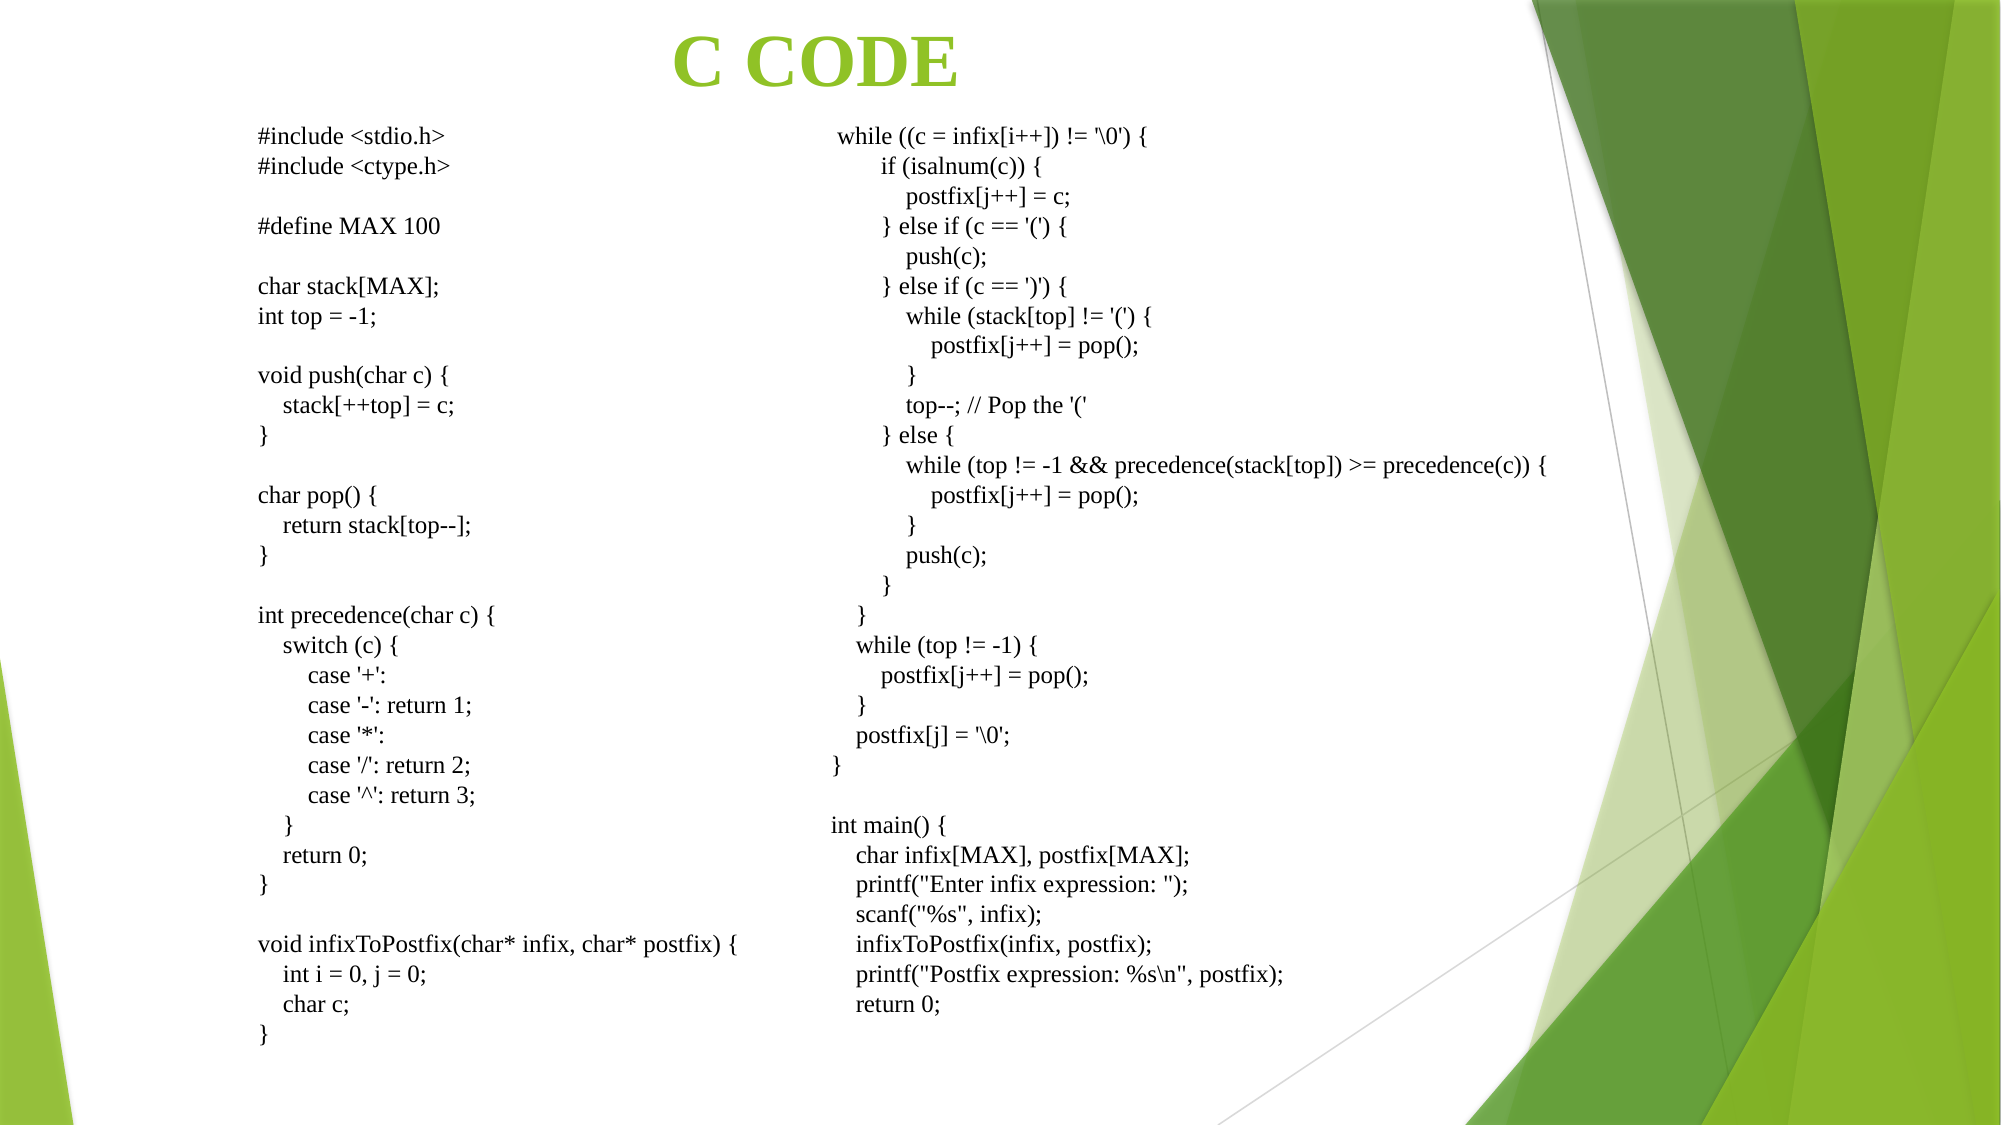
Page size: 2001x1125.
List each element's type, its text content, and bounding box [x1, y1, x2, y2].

title C CODE [111, 3, 1522, 221]
text_box #include <stdio.h> #include <ctype.h> #define MAX 100 char stack[MAX]; int top = -1; void push(char c) { stack[++top] = c; } char pop() { return stack[top--]; } int precedence(char c) { switch (c) { case '+': case '-': return 1; case '*': case '/': return 2; case '^': return 3; } return 0; } void infixToPostfix(char* infix, char* postfix) { int i = 0, j = 0; char c; } [243, 112, 1203, 1085]
text_box while ((c = infix[i++]) != '\0') { if (isalnum(c)) { postfix[j++] = c; } else if (c == '(') { push(c); } else if (c == ')') { while (stack[top] != '(') { postfix[j++] = pop(); } top--; // Pop the '(' } else { while (top != -1 && precedence(stack[top]) >= precedence(c)) { postfix[j++] = pop(); } push(c); } } while (top != -1) { postfix[j++] = pop(); } postfix[j] = '\0'; } int main() { char infix[MAX], postfix[MAX]; printf("Enter infix expression: "); scanf("%s", infix); infixToPostfix(infix, postfix); printf("Postfix expression: %s\n", postfix); return 0; [1203, 112, 2000, 1026]
